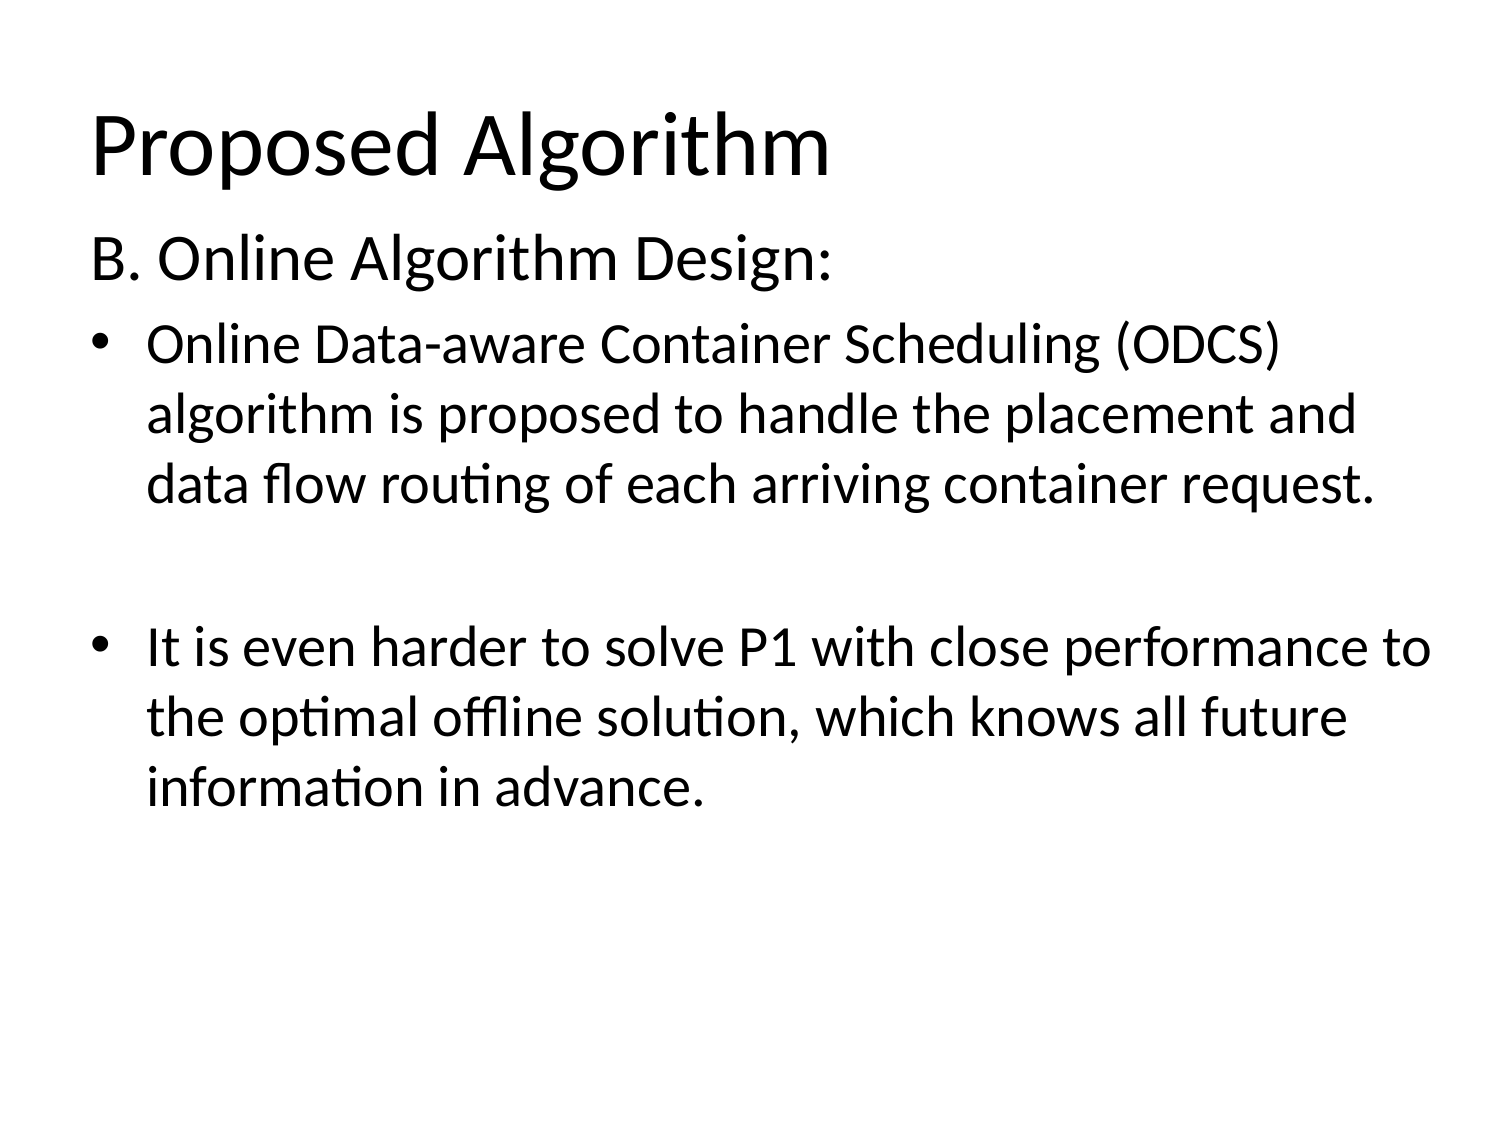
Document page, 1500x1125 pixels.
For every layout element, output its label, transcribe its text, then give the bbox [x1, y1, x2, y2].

title Proposed Algorithm [75, 45, 1425, 206]
list B. Online Algorithm Design: Online Data-aware Container Scheduling (ODCS) algorithm is proposed to handle the placement and data flow routing of each arriving container request. It is even harder to solve P1 with close performance to the optimal offline solution, which knows all future information in advance. [75, 206, 1451, 949]
